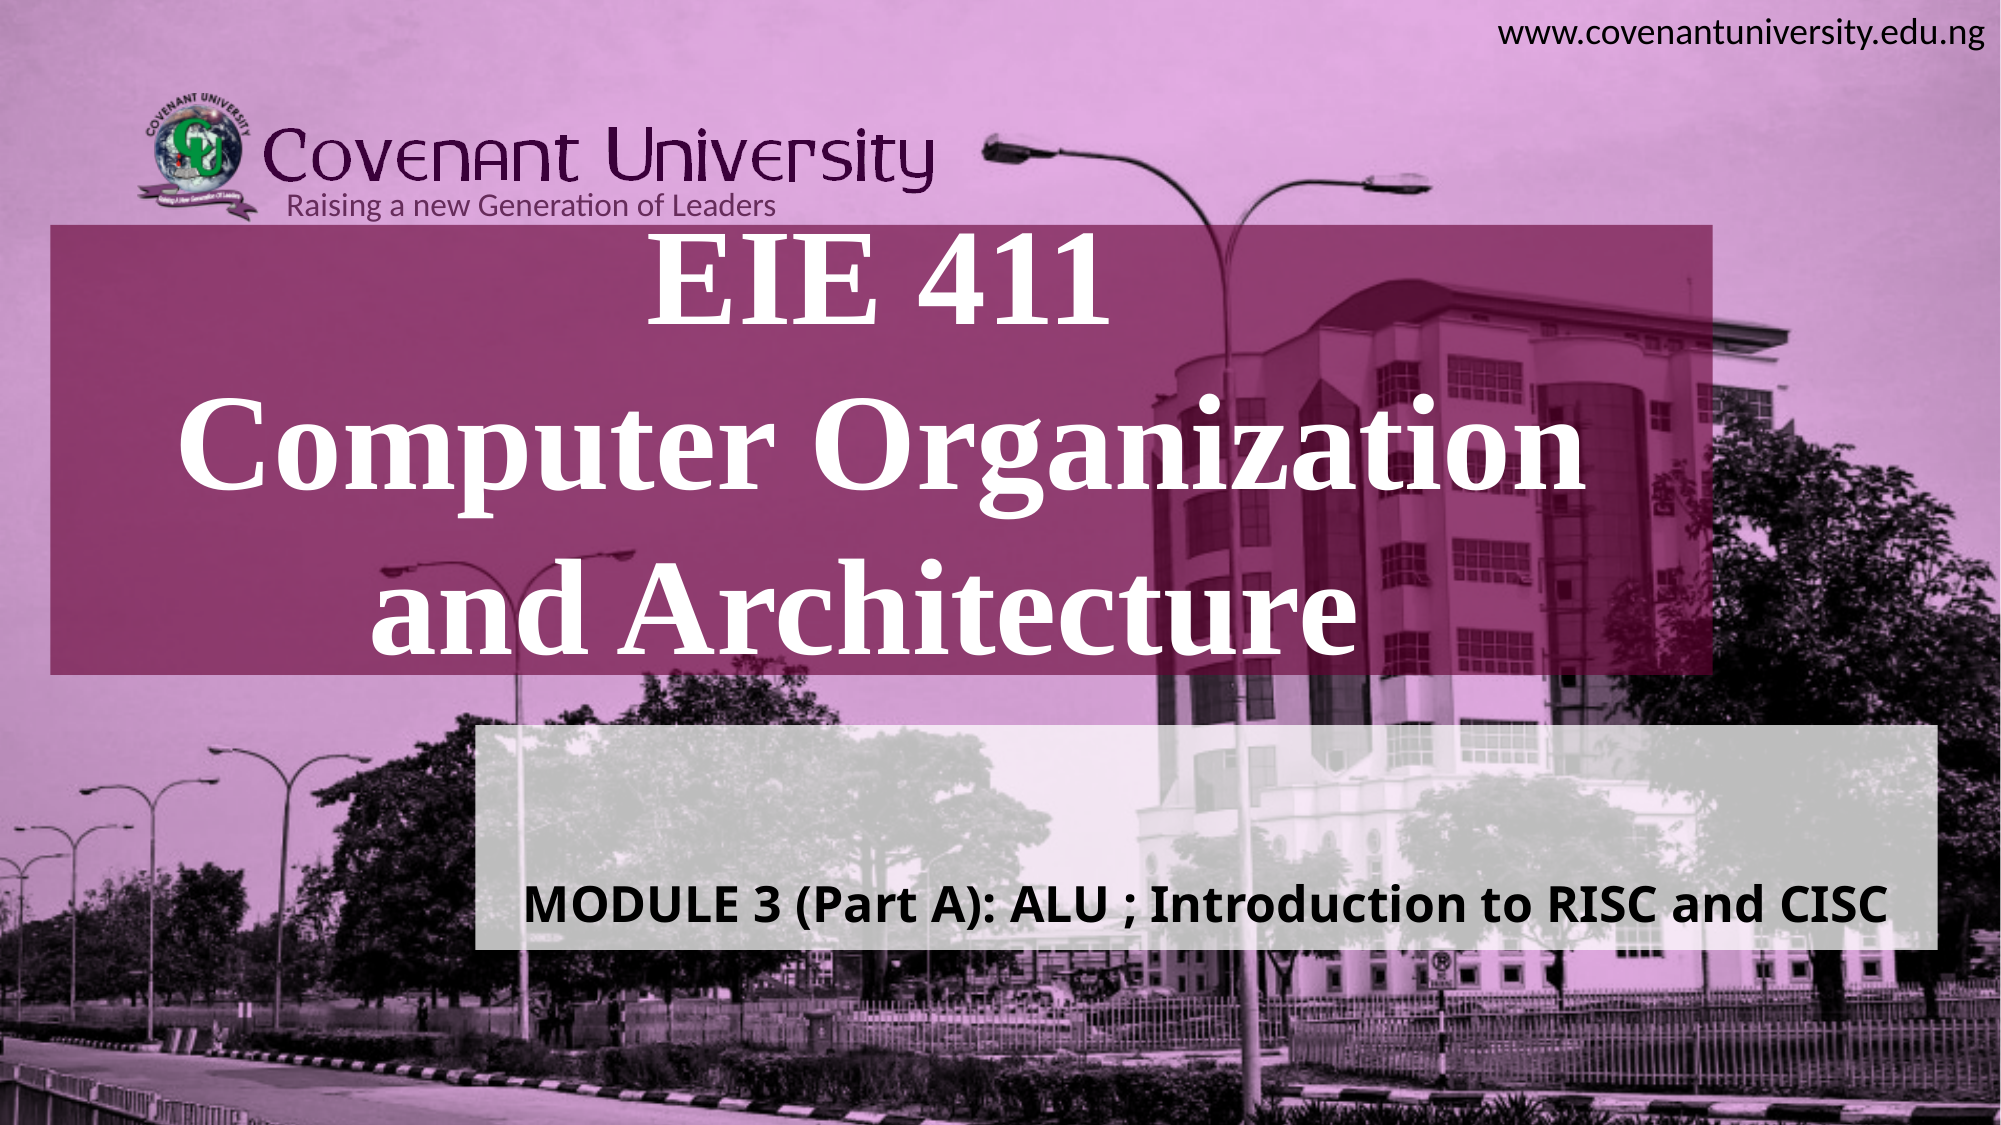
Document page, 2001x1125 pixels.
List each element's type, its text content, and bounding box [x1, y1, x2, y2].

picture [291, 197, 299, 205]
picture [370, 202, 377, 208]
subtitle MODULE 3 (Part A): ALU ; Introduction to RISC and CISC [475, 725, 1938, 950]
picture [520, 202, 528, 216]
picture [640, 202, 649, 214]
title EIE 411 Computer Organization and Architecture [50, 224, 1713, 675]
picture [616, 202, 624, 216]
picture [137, 93, 977, 224]
picture [722, 202, 730, 214]
picture [291, 207, 300, 216]
picture [417, 202, 425, 216]
picture [581, 202, 588, 216]
picture [598, 202, 607, 214]
picture [454, 205, 462, 216]
picture [353, 202, 361, 216]
